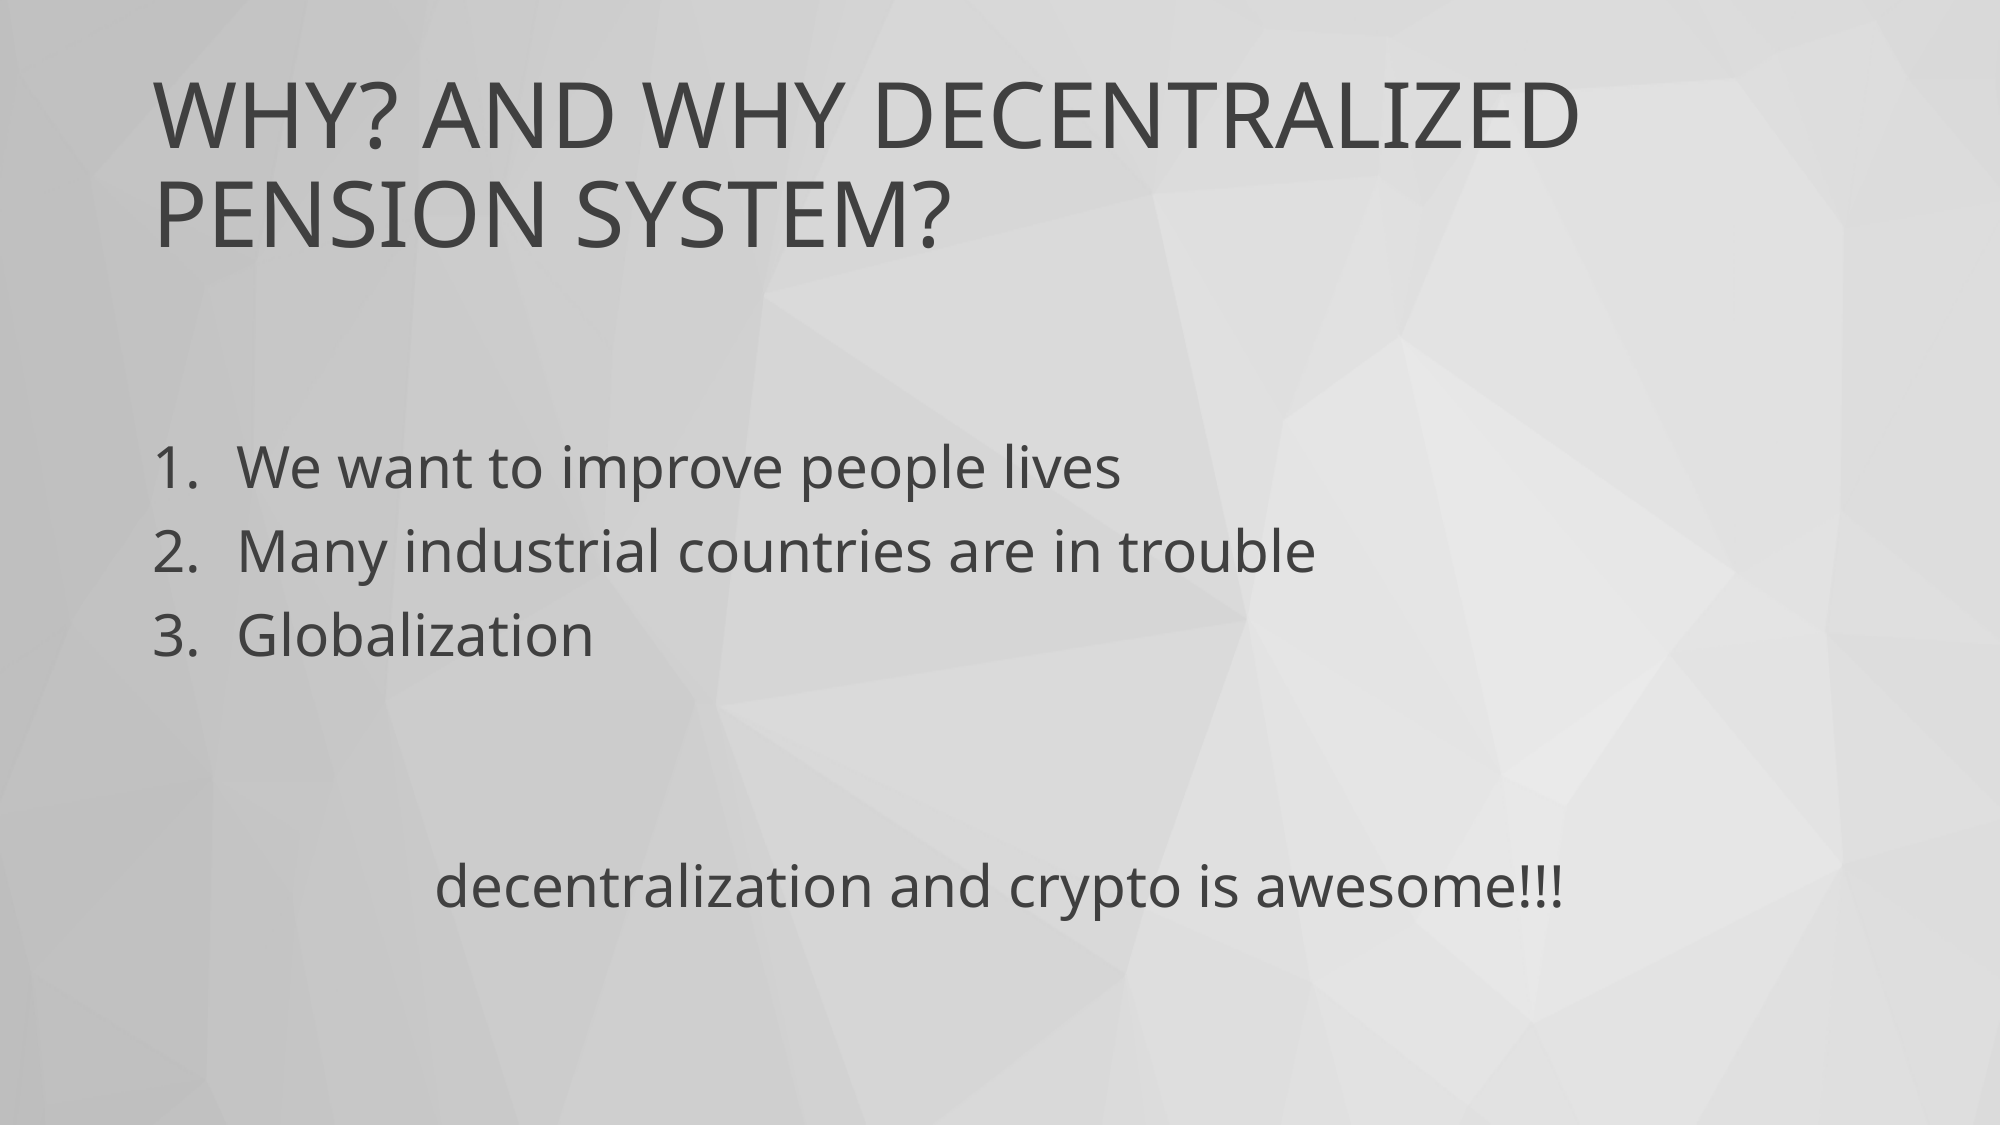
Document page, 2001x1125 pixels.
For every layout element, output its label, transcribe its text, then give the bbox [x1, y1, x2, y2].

picture [0, 0, 2000, 1125]
title WHY? AND WHY DECENTRALIZED PENSION SYSTEM? [137, 59, 1863, 278]
list We want to improve people lives Many industrial countries are in trouble Globalization decentralization and crypto is awesome!!! [137, 430, 1863, 1014]
